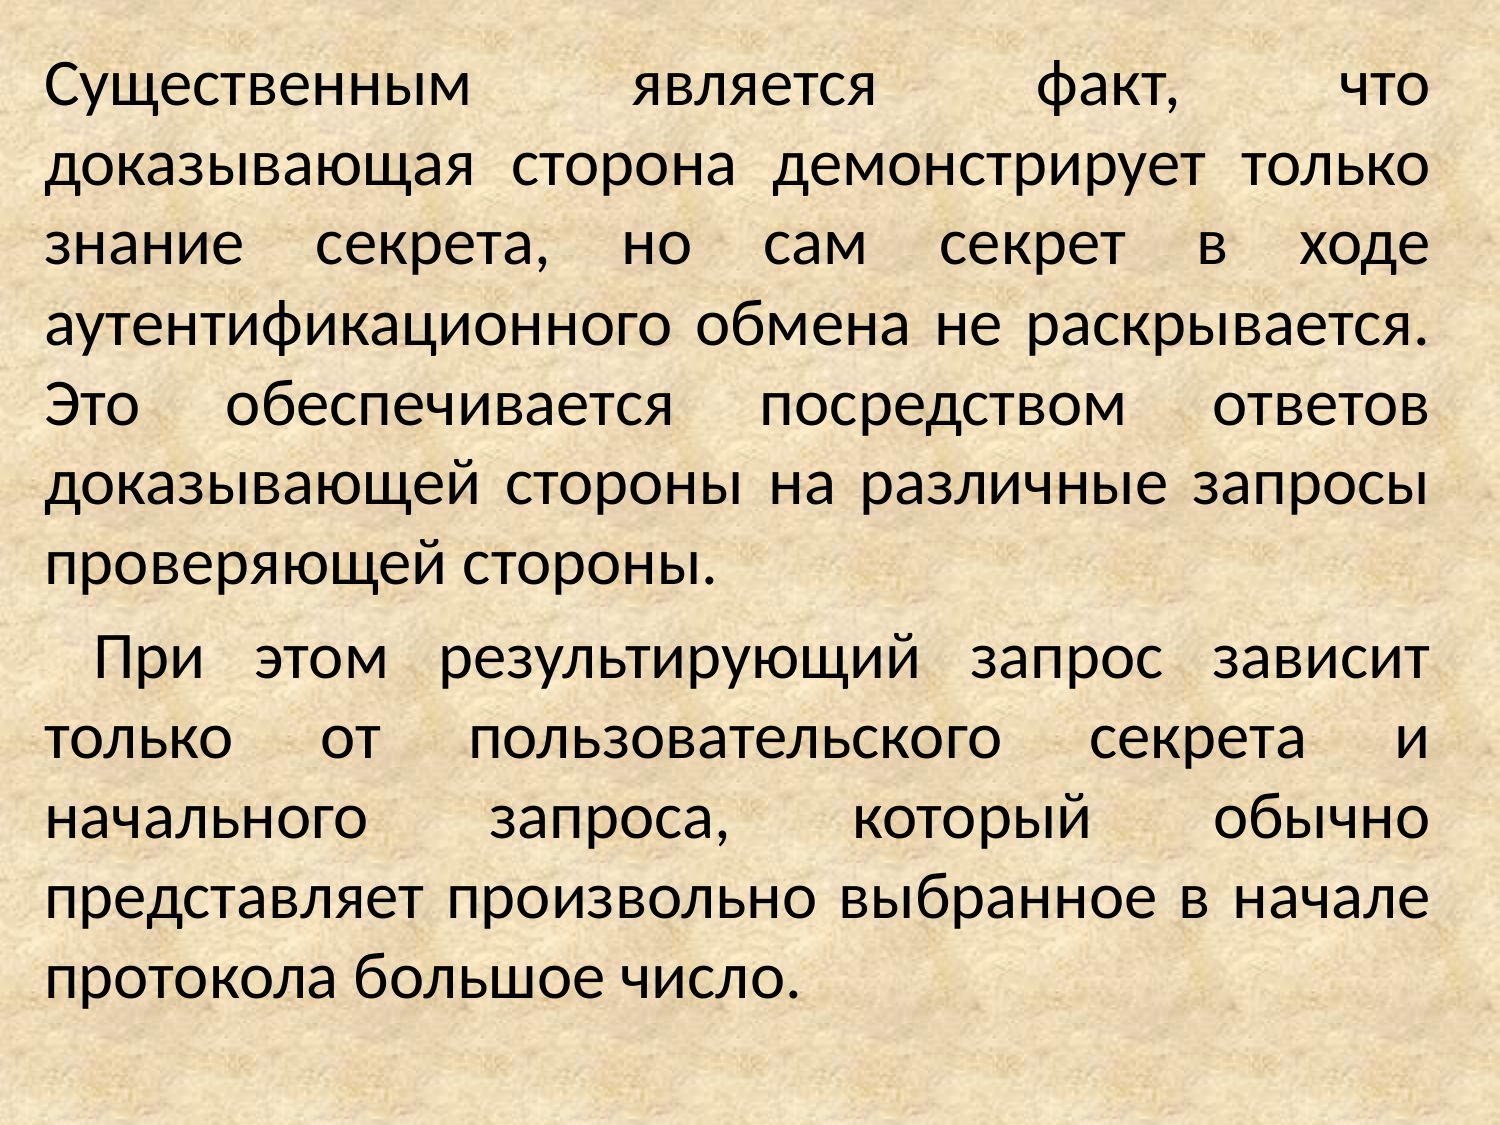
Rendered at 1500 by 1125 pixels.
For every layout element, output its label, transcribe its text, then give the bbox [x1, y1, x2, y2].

list Существенным является факт, что доказывающая сторона демонстрирует только знание секрета, но сам секрет в ходе аутентификационного обмена не раскрывается. Это обеспечивается посредством ответов доказывающей стороны на различные запросы проверяющей стороны. При этом результирующий запрос зависит только от пользовательского секрета и начального запроса, который обычно представляет произвольно выбранное в начале протокола большое число. [29, 30, 1448, 1036]
picture [0, 0, 1500, 1125]
